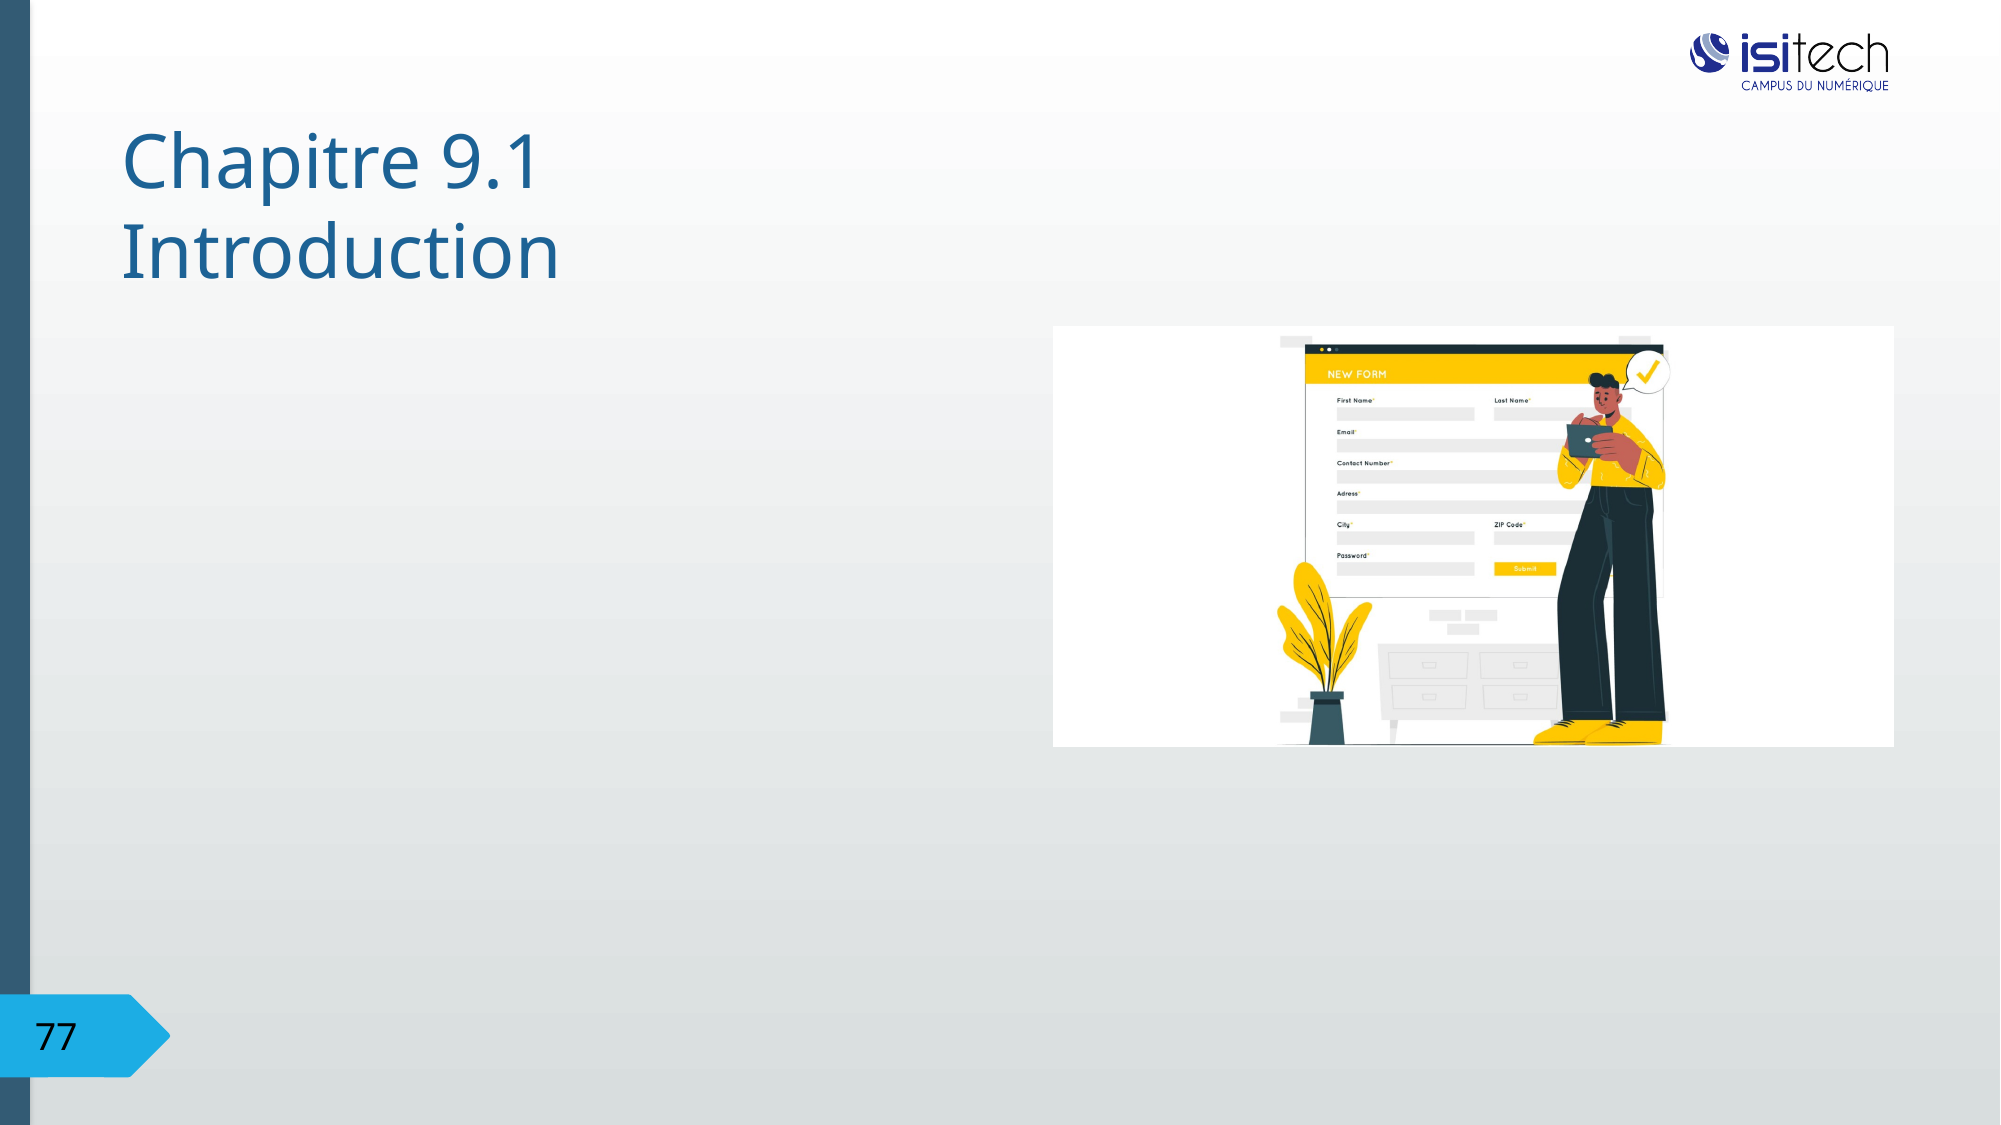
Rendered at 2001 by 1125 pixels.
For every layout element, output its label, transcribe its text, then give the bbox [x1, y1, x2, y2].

picture [1690, 33, 1889, 94]
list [1052, 325, 1894, 747]
slide_number 77 [19, 1006, 148, 1067]
title Chapitre 9.1 Introduction [106, 105, 1794, 313]
